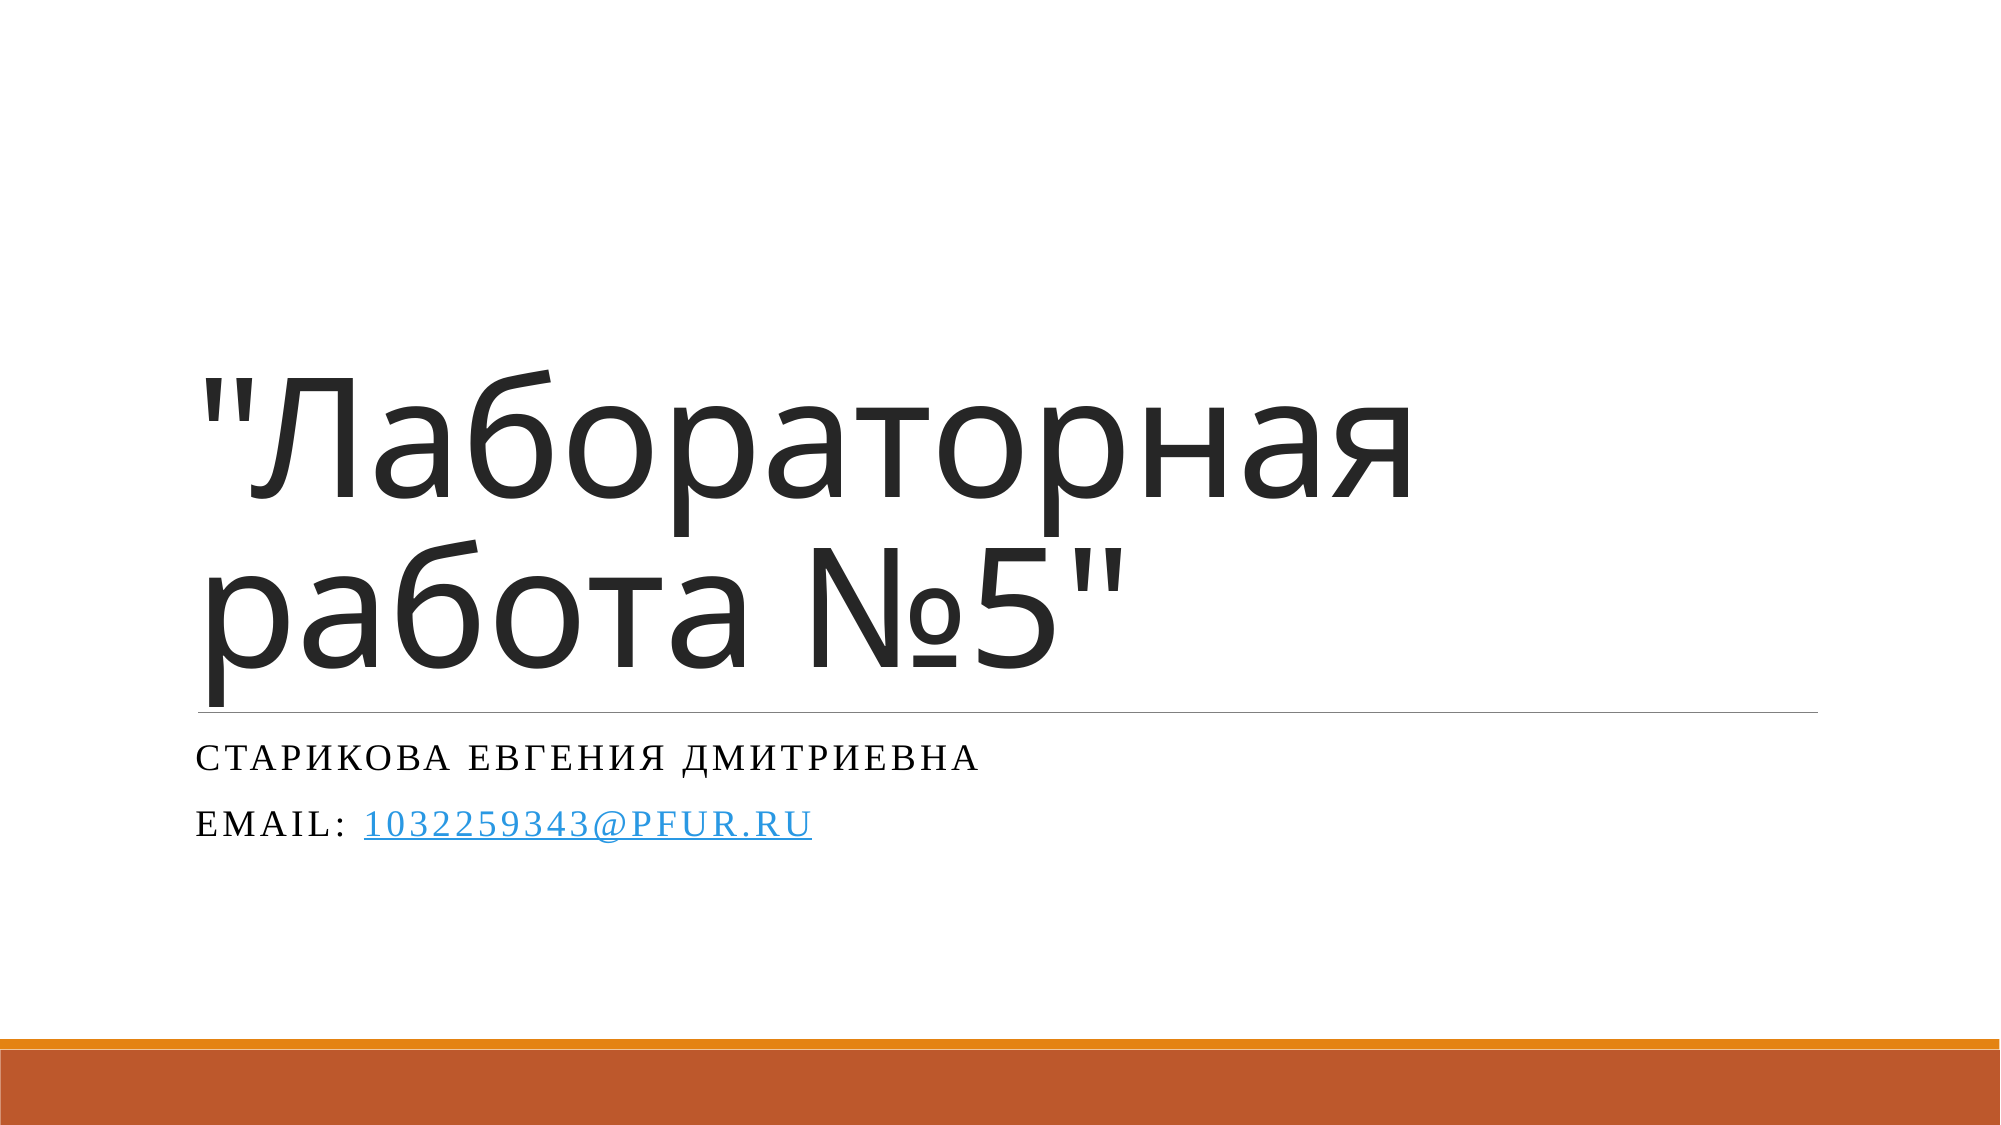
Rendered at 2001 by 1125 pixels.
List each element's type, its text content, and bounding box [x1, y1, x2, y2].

subtitle Старикова Евгения Дмитриевна email: 1032259343@pfur.ru [180, 730, 1831, 919]
title "Лабораторная работа №5" [180, 124, 1830, 710]
